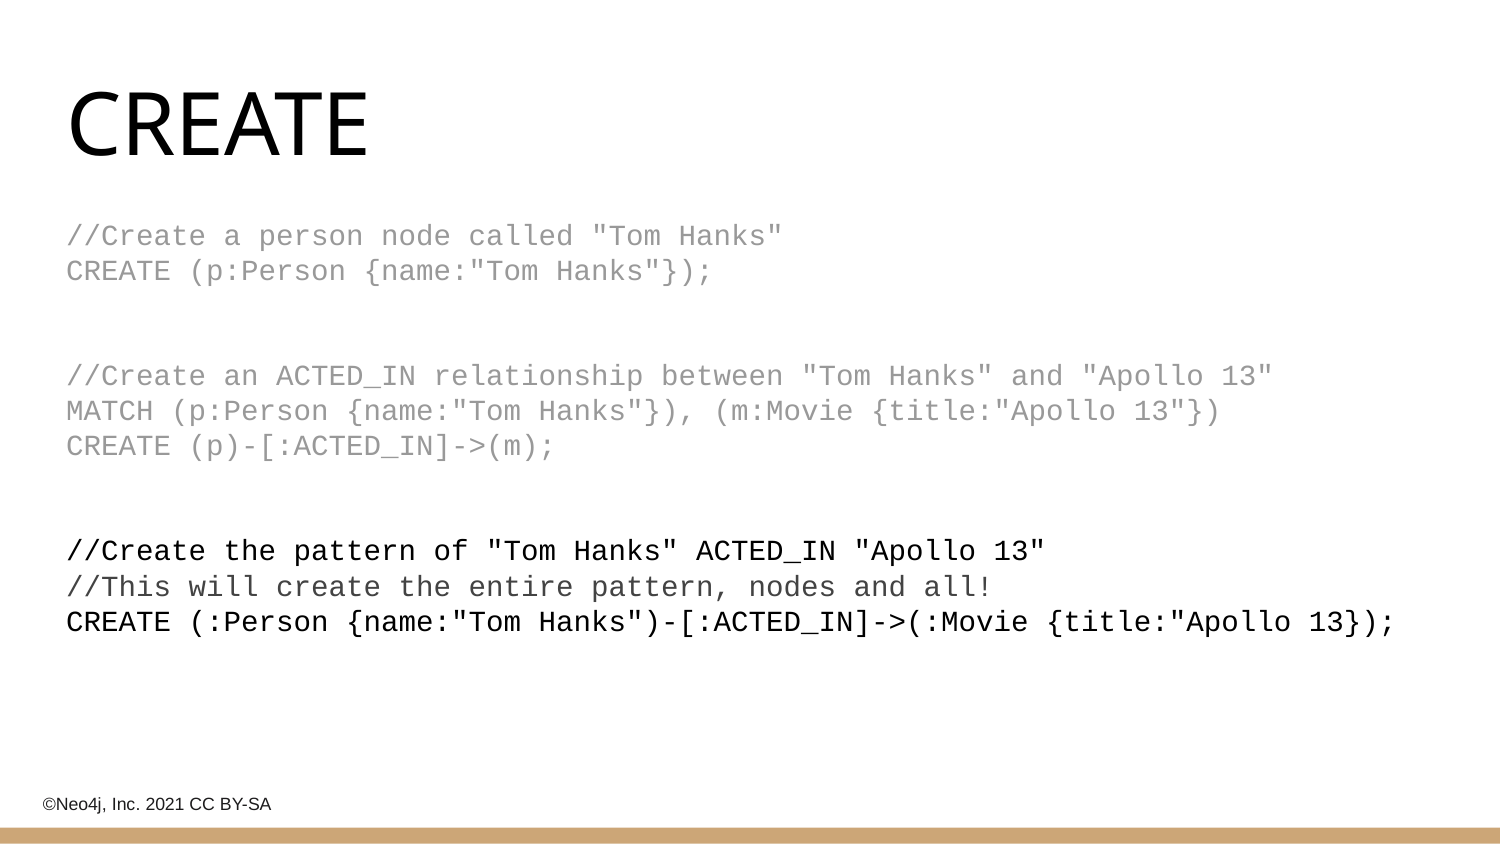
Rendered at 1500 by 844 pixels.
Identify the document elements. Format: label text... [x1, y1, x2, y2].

list //Create a person node called "Tom Hanks" CREATE (p:Person {name:"Tom Hanks"}); //Create an ACTED_IN relationship between "Tom Hanks" and "Apollo 13" MATCH (p:Person {name:"Tom Hanks"}), (m:Movie {title:"Apollo 13"}) CREATE (p)-[:ACTED_IN]->(m); //Create the pattern of "Tom Hanks" ACTED_IN "Apollo 13" //This will create the entire pattern, nodes and all! CREATE (:Person {name:"Tom Hanks")-[:ACTED_IN]->(:Movie {title:"Apollo 13}); [51, 200, 1449, 752]
title CREATE [51, 51, 1449, 189]
